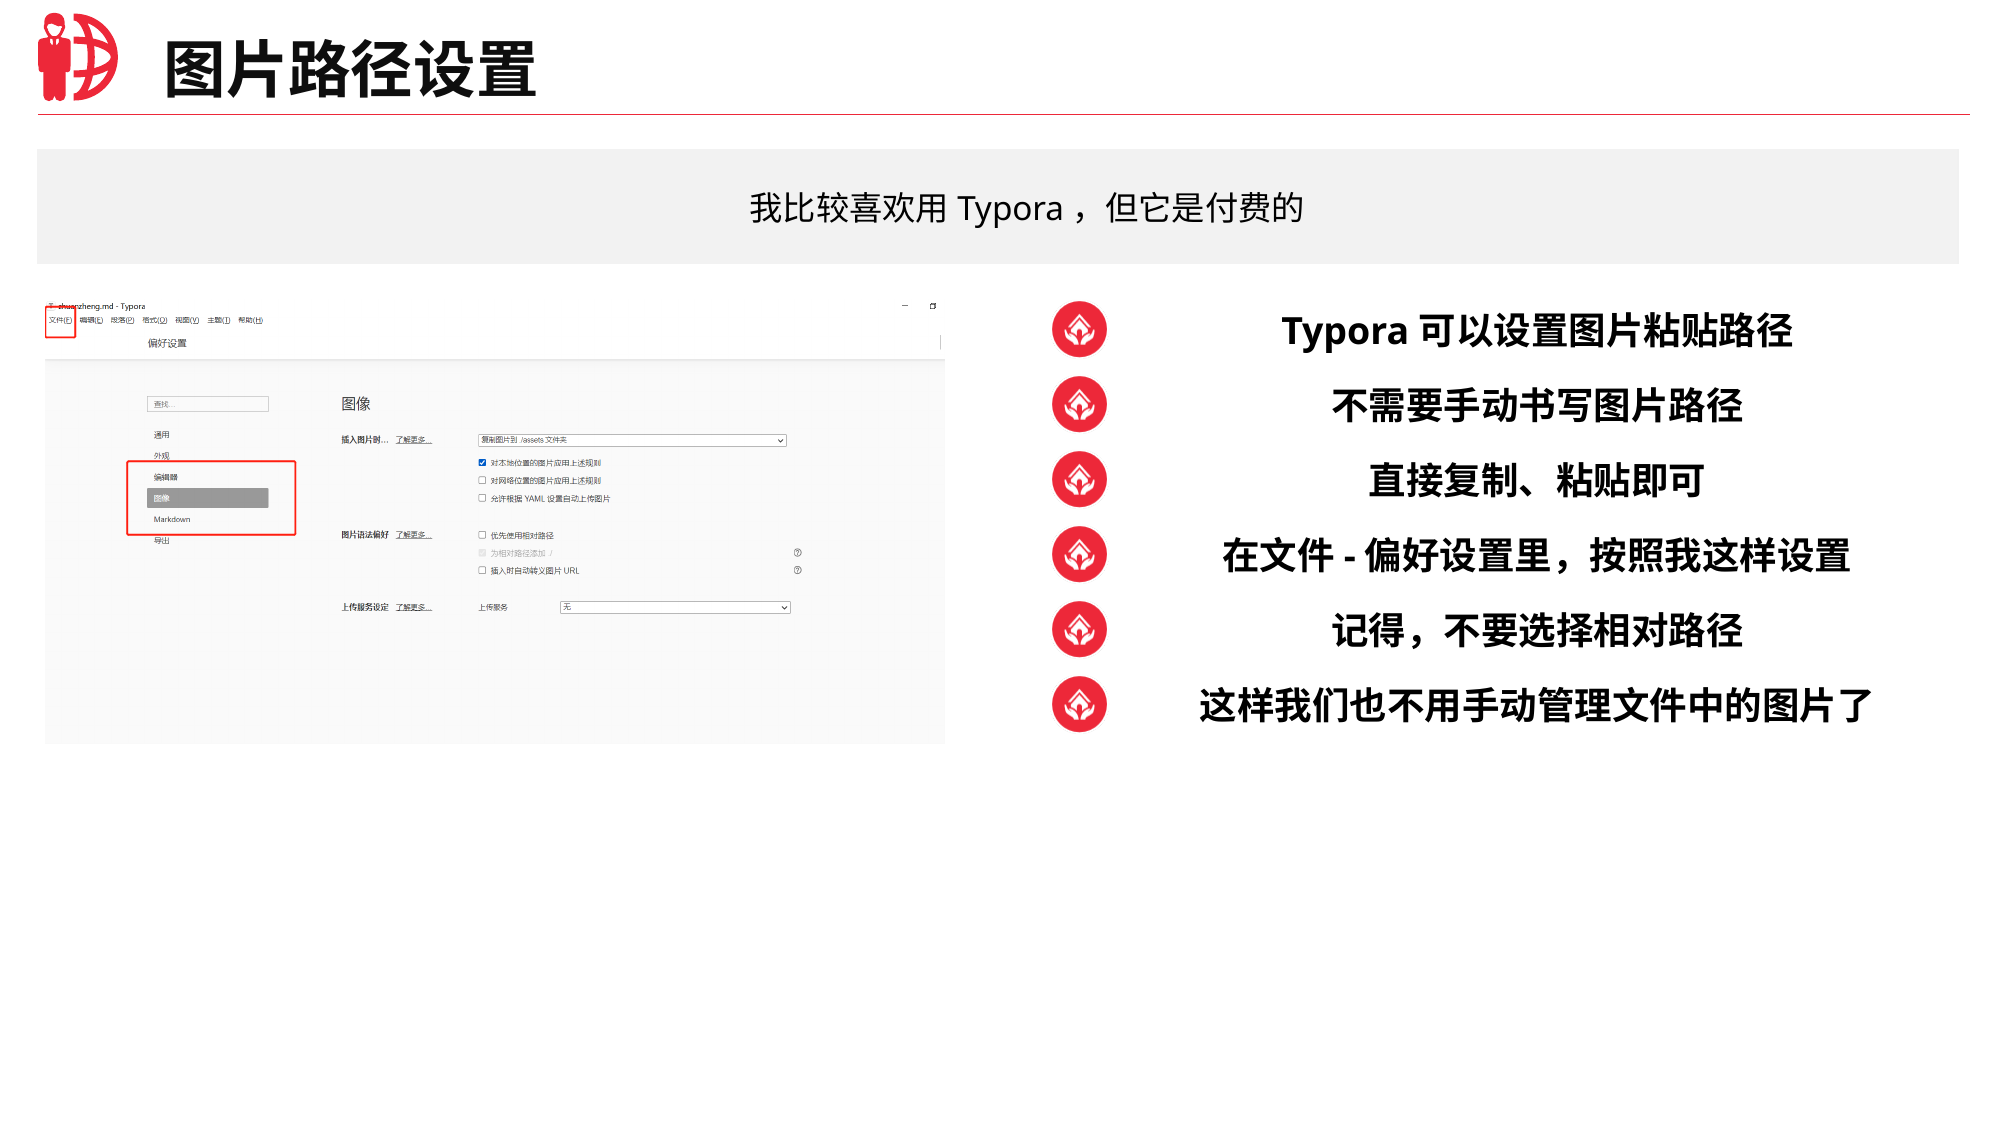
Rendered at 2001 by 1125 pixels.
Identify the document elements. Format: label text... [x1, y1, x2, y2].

picture [44, 299, 945, 744]
text_box Typora可以设置图片粘贴路径 [1266, 299, 1809, 360]
text_box 不需要手动书写图片路径 [1316, 374, 1759, 435]
picture [1049, 374, 1110, 435]
text_box 在文件-偏好设置里，按照我这样设置 [1207, 524, 1868, 585]
picture [1049, 599, 1110, 660]
picture [1049, 524, 1110, 585]
title 图片路径设置 [148, 0, 1819, 145]
picture [37, 149, 1959, 264]
text_box 记得，不要选择相对路径 [1316, 599, 1759, 660]
picture [1049, 299, 1110, 360]
text_box 这样我们也不用手动管理文件中的图片了 [1185, 674, 1890, 735]
text_box 直接复制、粘贴即可 [1353, 449, 1722, 510]
picture [1049, 674, 1110, 735]
picture [1049, 449, 1110, 510]
